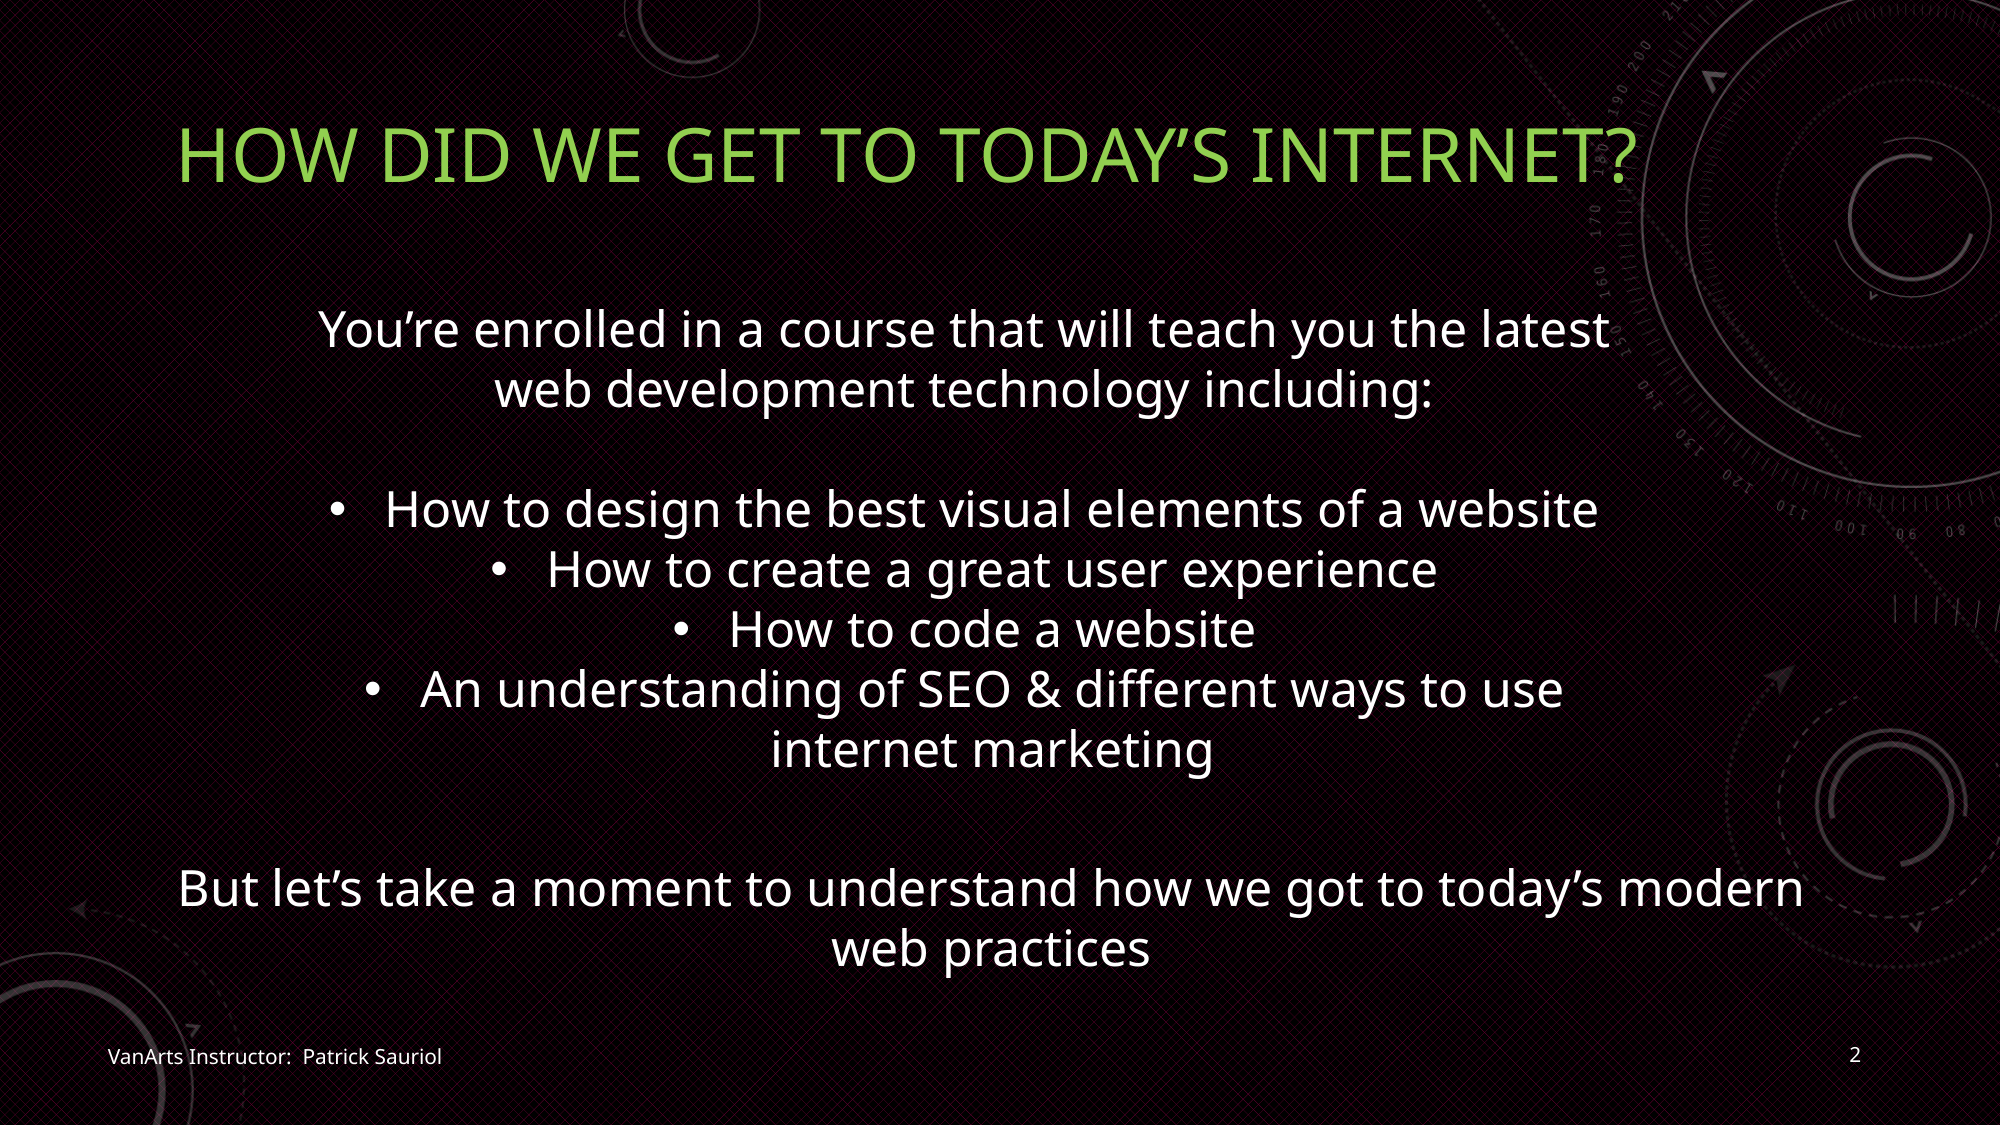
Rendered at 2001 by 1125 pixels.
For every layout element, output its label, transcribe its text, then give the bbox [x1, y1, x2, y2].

slide_number 2 [1785, 1025, 1877, 1087]
title How did we get to today’s internet? [160, 60, 1823, 244]
text_box But let’s take a moment to understand how we got to today’s modern web practices [133, 849, 1850, 985]
footer VanArts Instructor: Patrick Sauriol [92, 1025, 1785, 1087]
text_box You’re enrolled in a course that will teach you the latest web development technology including: How to design the best visual elements of a website How to create a great user experience How to code a website An understanding of SEO & different ways to use internet marketing [273, 290, 1656, 786]
picture [0, 0, 2000, 1125]
text_box [176, 985, 1445, 1072]
